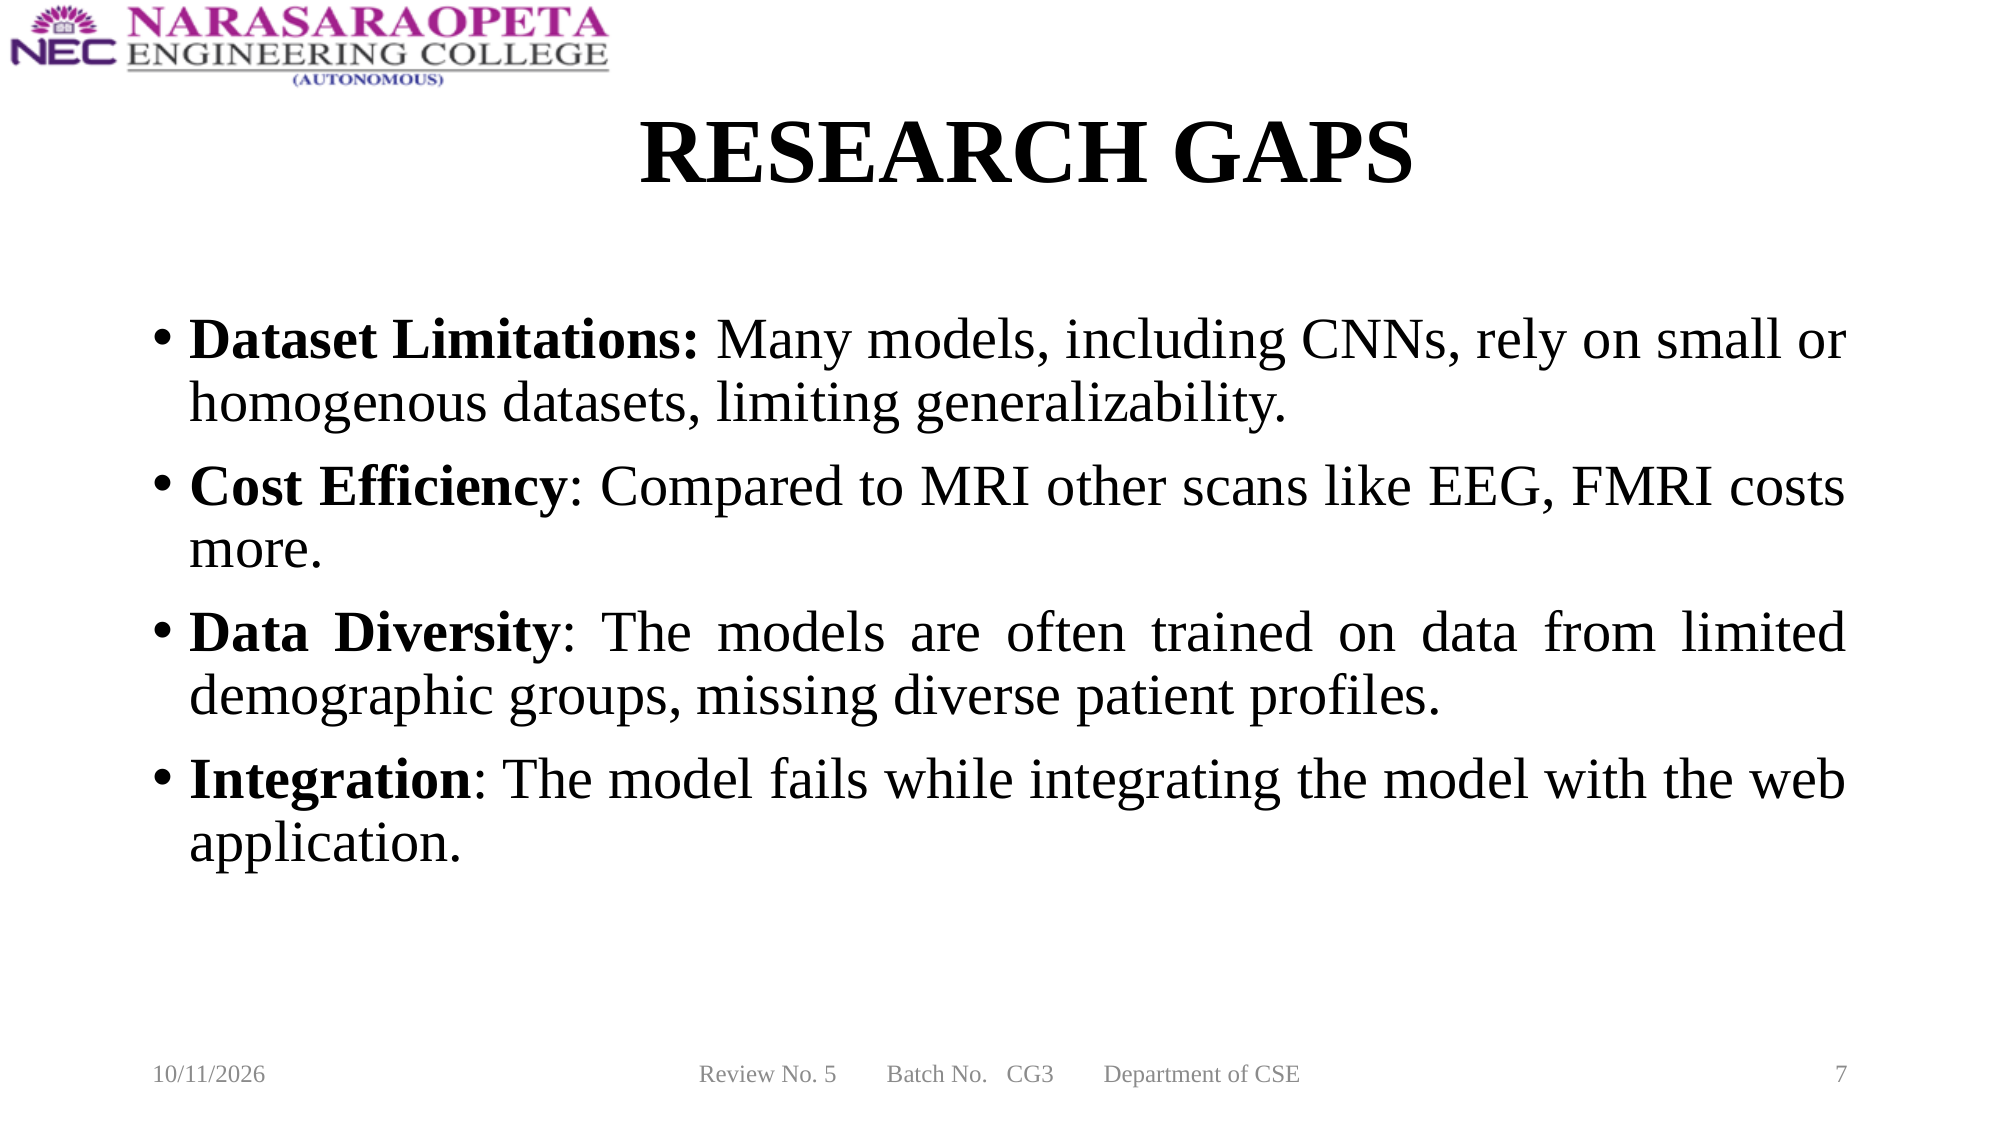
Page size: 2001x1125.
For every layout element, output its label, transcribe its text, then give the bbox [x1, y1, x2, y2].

picture [0, 0, 1280, 719]
title RESEARCH GAPS [193, 59, 1863, 244]
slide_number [137, 1042, 588, 1103]
footer Review No. 5 Batch No. CG3 Department of CSE [662, 1042, 1338, 1103]
list Dataset Limitations: Many models, including CNNs, rely on small or homogenous datasets, limiting generalizability. Cost Efficiency: Compared to MRI other scans like EEG, FMRI costs more. Data Diversity: The models are often trained on data from limited demographic groups, missing diverse patient profiles. Integration: The model fails while integrating the model with the web application. [137, 244, 1863, 1014]
slide_number 7 [1412, 1042, 1863, 1103]
